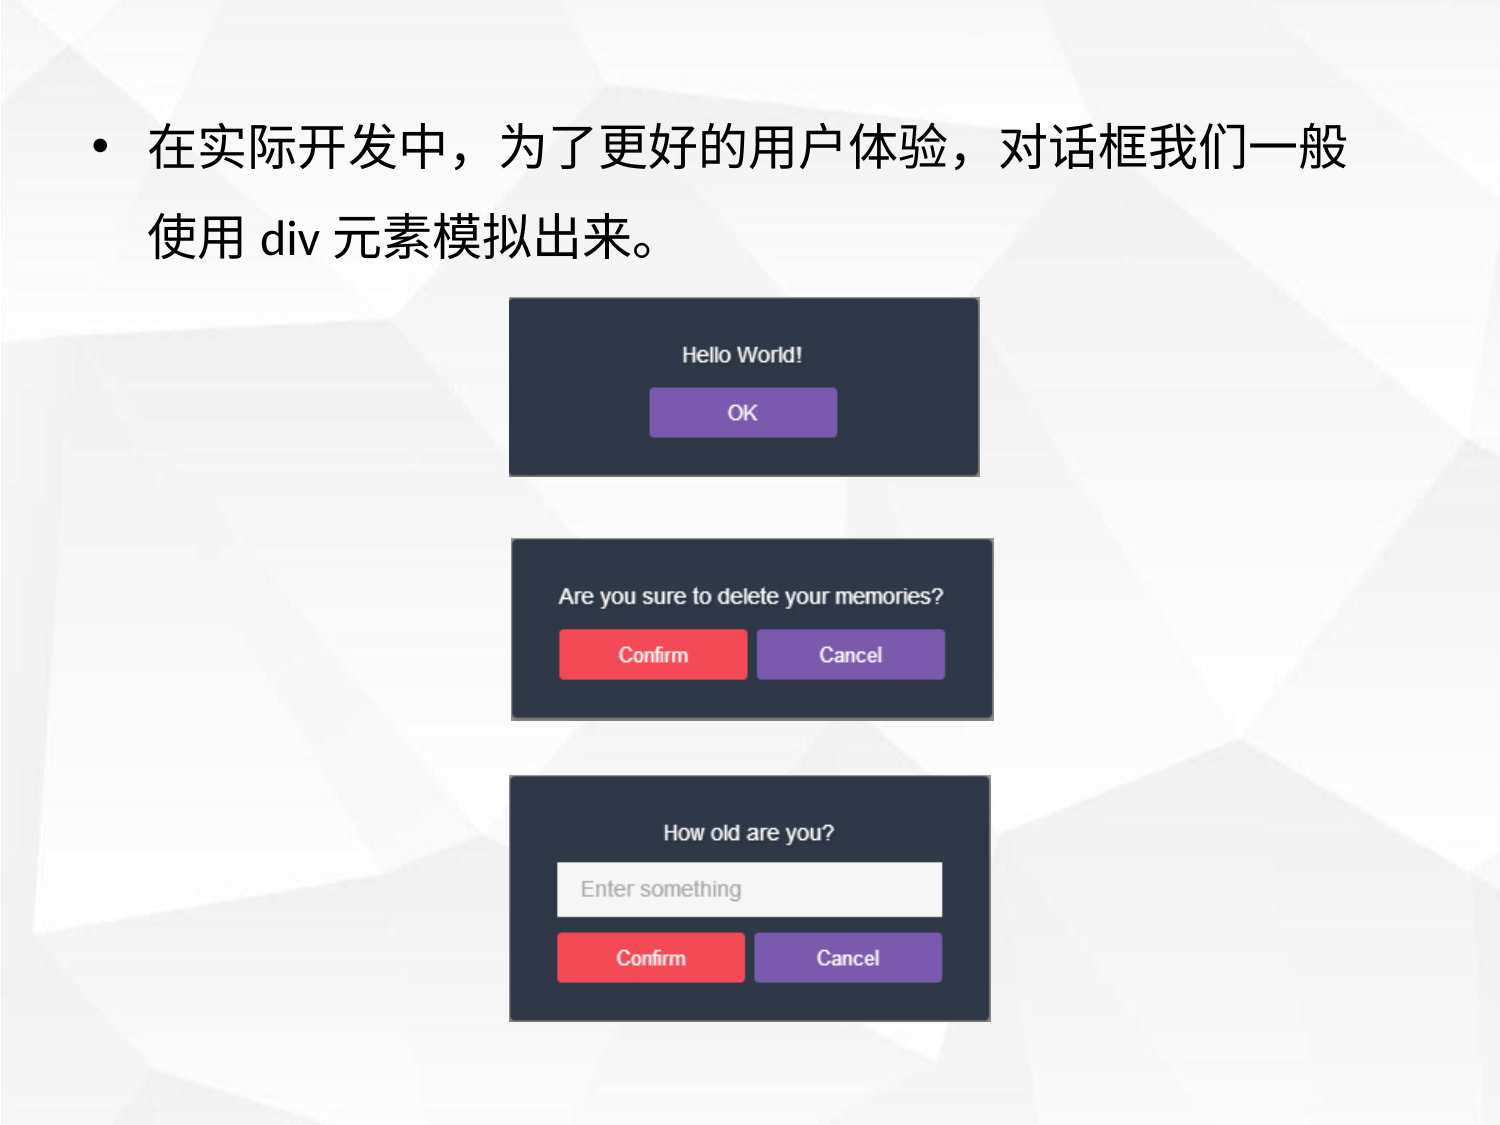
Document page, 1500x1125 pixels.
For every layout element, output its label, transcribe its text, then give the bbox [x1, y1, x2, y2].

picture [0, 0, 1500, 1125]
list 在实际开发中，为了更好的用户体验，对话框我们一般使用div元素模拟出来。 [76, 78, 1413, 303]
